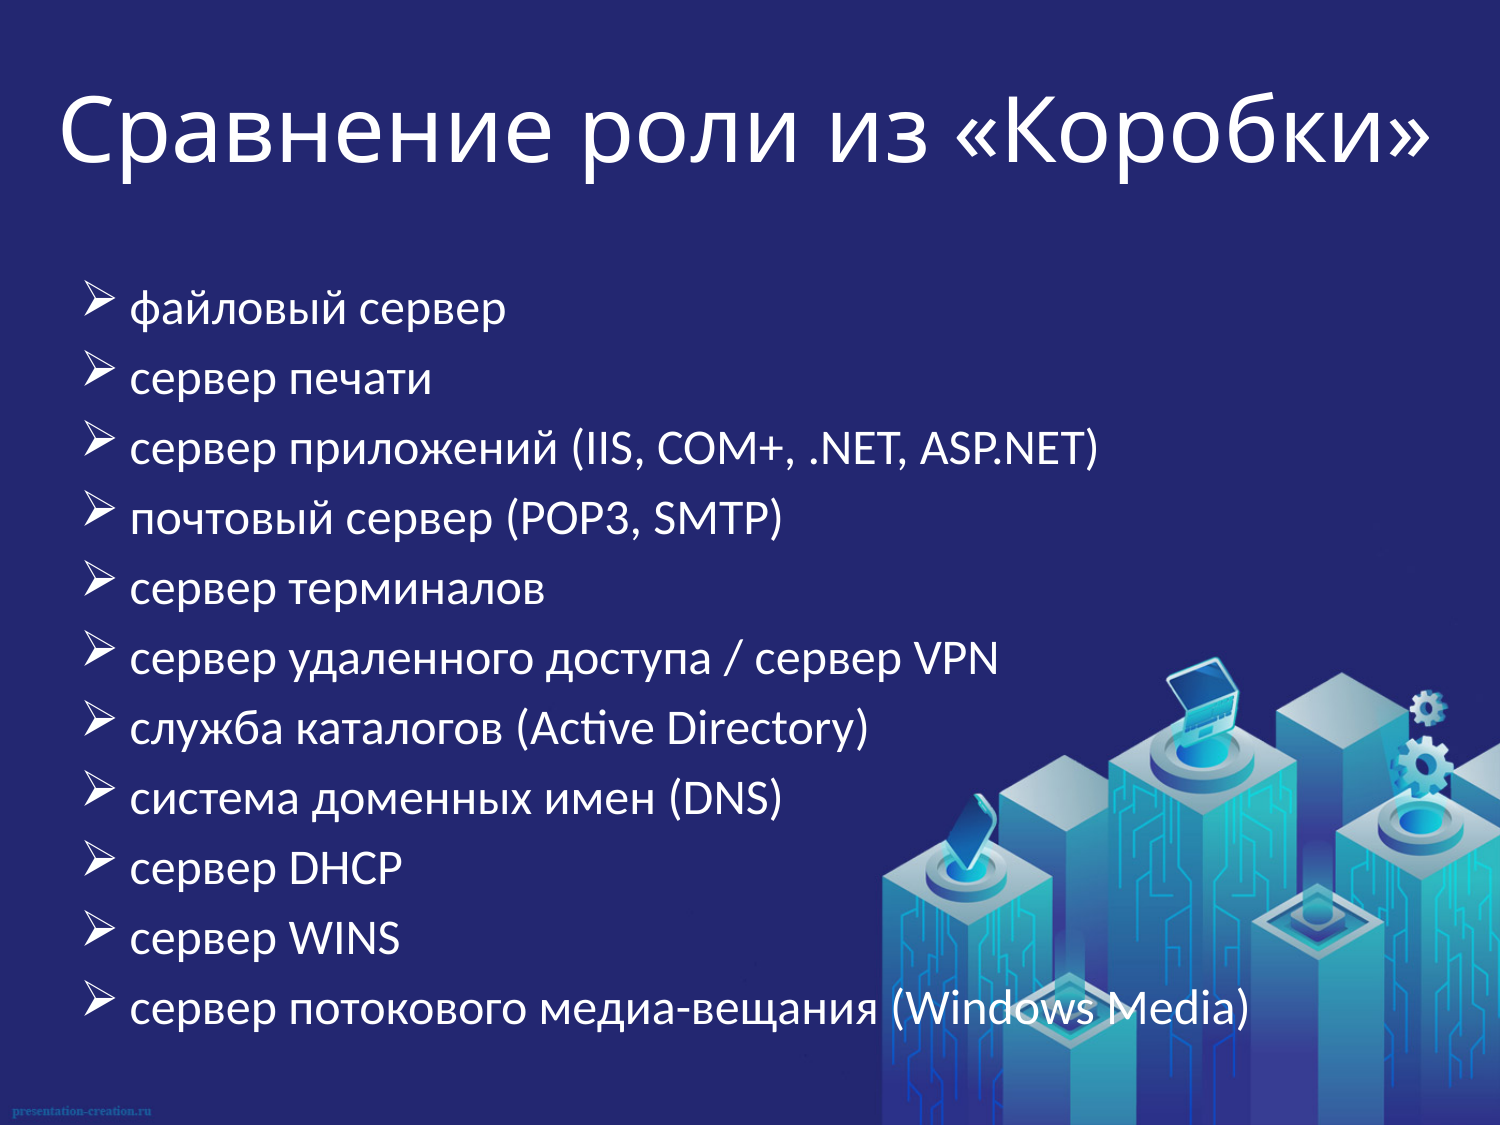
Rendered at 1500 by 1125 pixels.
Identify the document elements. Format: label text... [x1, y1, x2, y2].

picture [0, 0, 1500, 1125]
title Сравнение роли из «Коробки» [42, 24, 1495, 226]
list файловый сервер сервер печати сервер приложений (IIS, COM+, .NET, ASP.NET) почтовый сервер (POP3, SMTP) сервер терминалов сервер удаленного доступа / сервер VPN служба каталогов (Active Directory) система доменных имен (DNS) сервер DHCP сервер WINS сервер потокового медиа-вещания (Windows Media) [64, 267, 1412, 1047]
